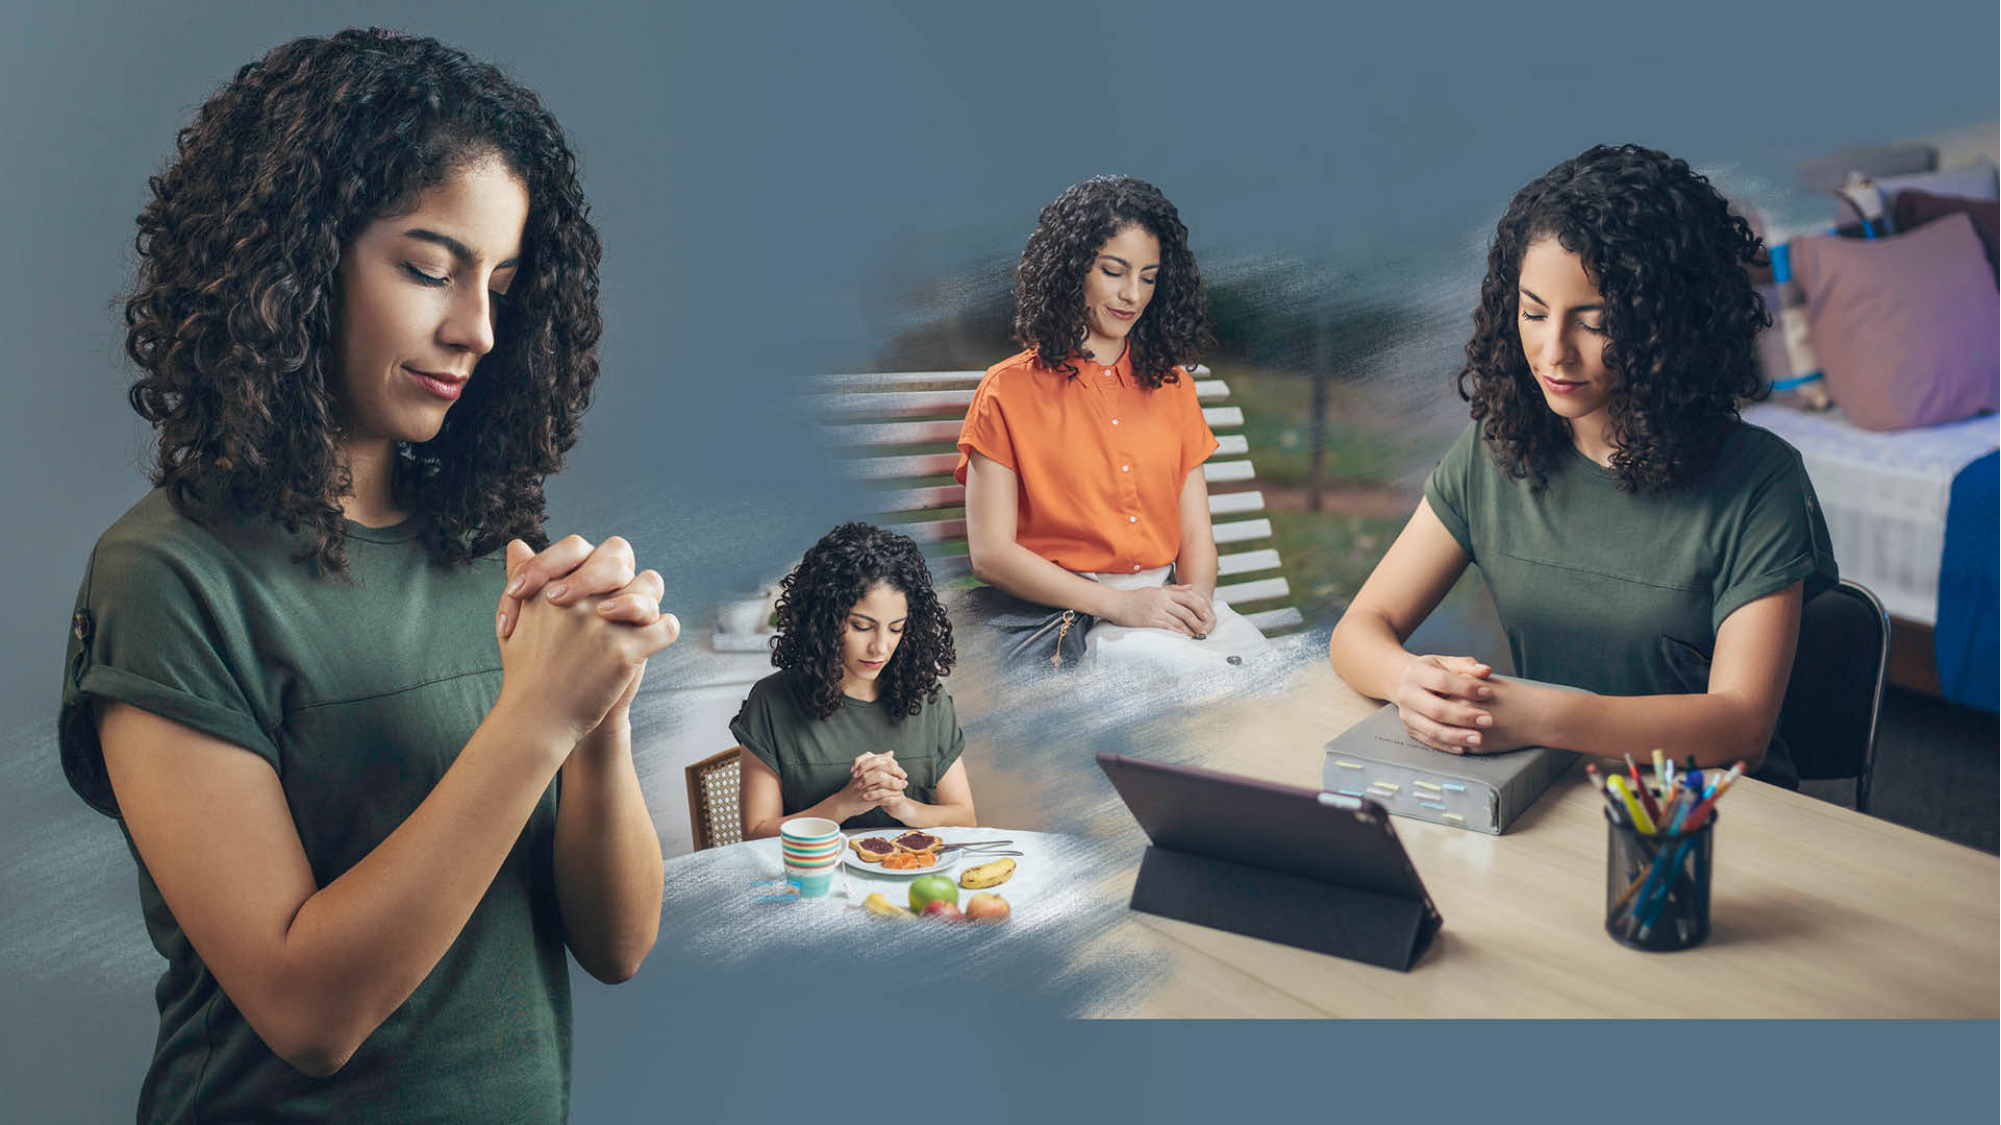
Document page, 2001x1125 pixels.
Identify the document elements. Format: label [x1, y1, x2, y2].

list [0, 0, 2000, 1125]
